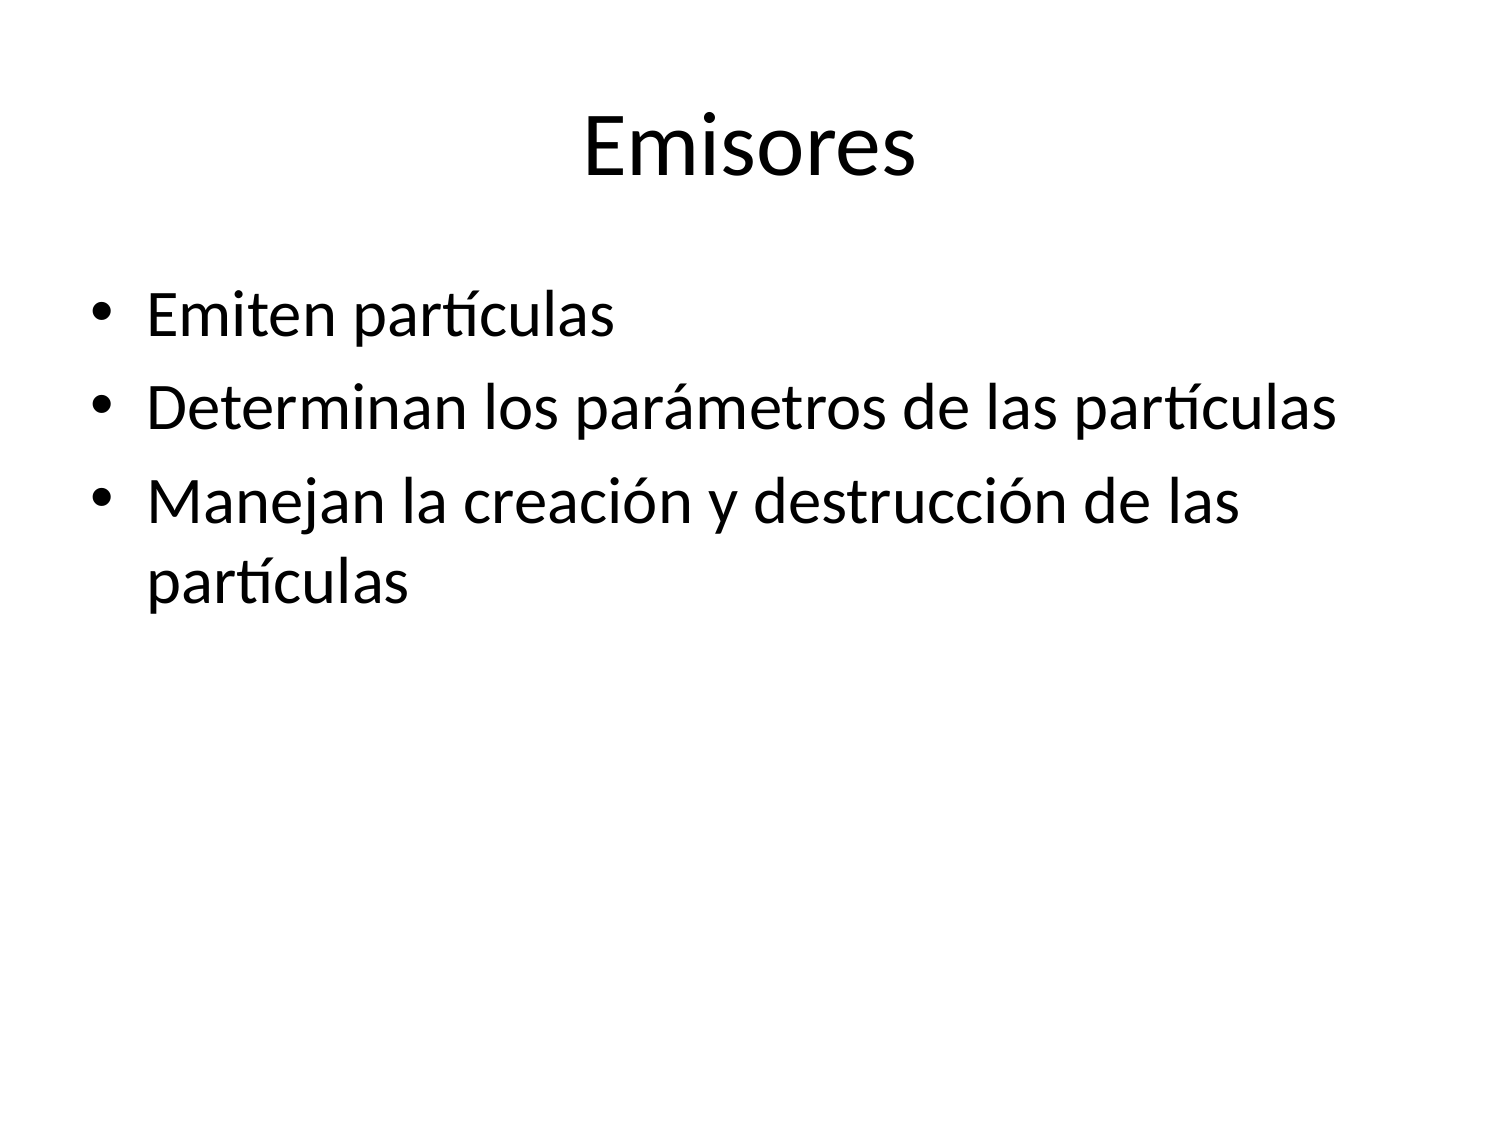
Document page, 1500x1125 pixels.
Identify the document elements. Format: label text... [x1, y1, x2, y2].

title Emisores [75, 45, 1425, 233]
list Emiten partículas Determinan los parámetros de las partículas Manejan la creación y destrucción de las partículas [75, 262, 1425, 1005]
